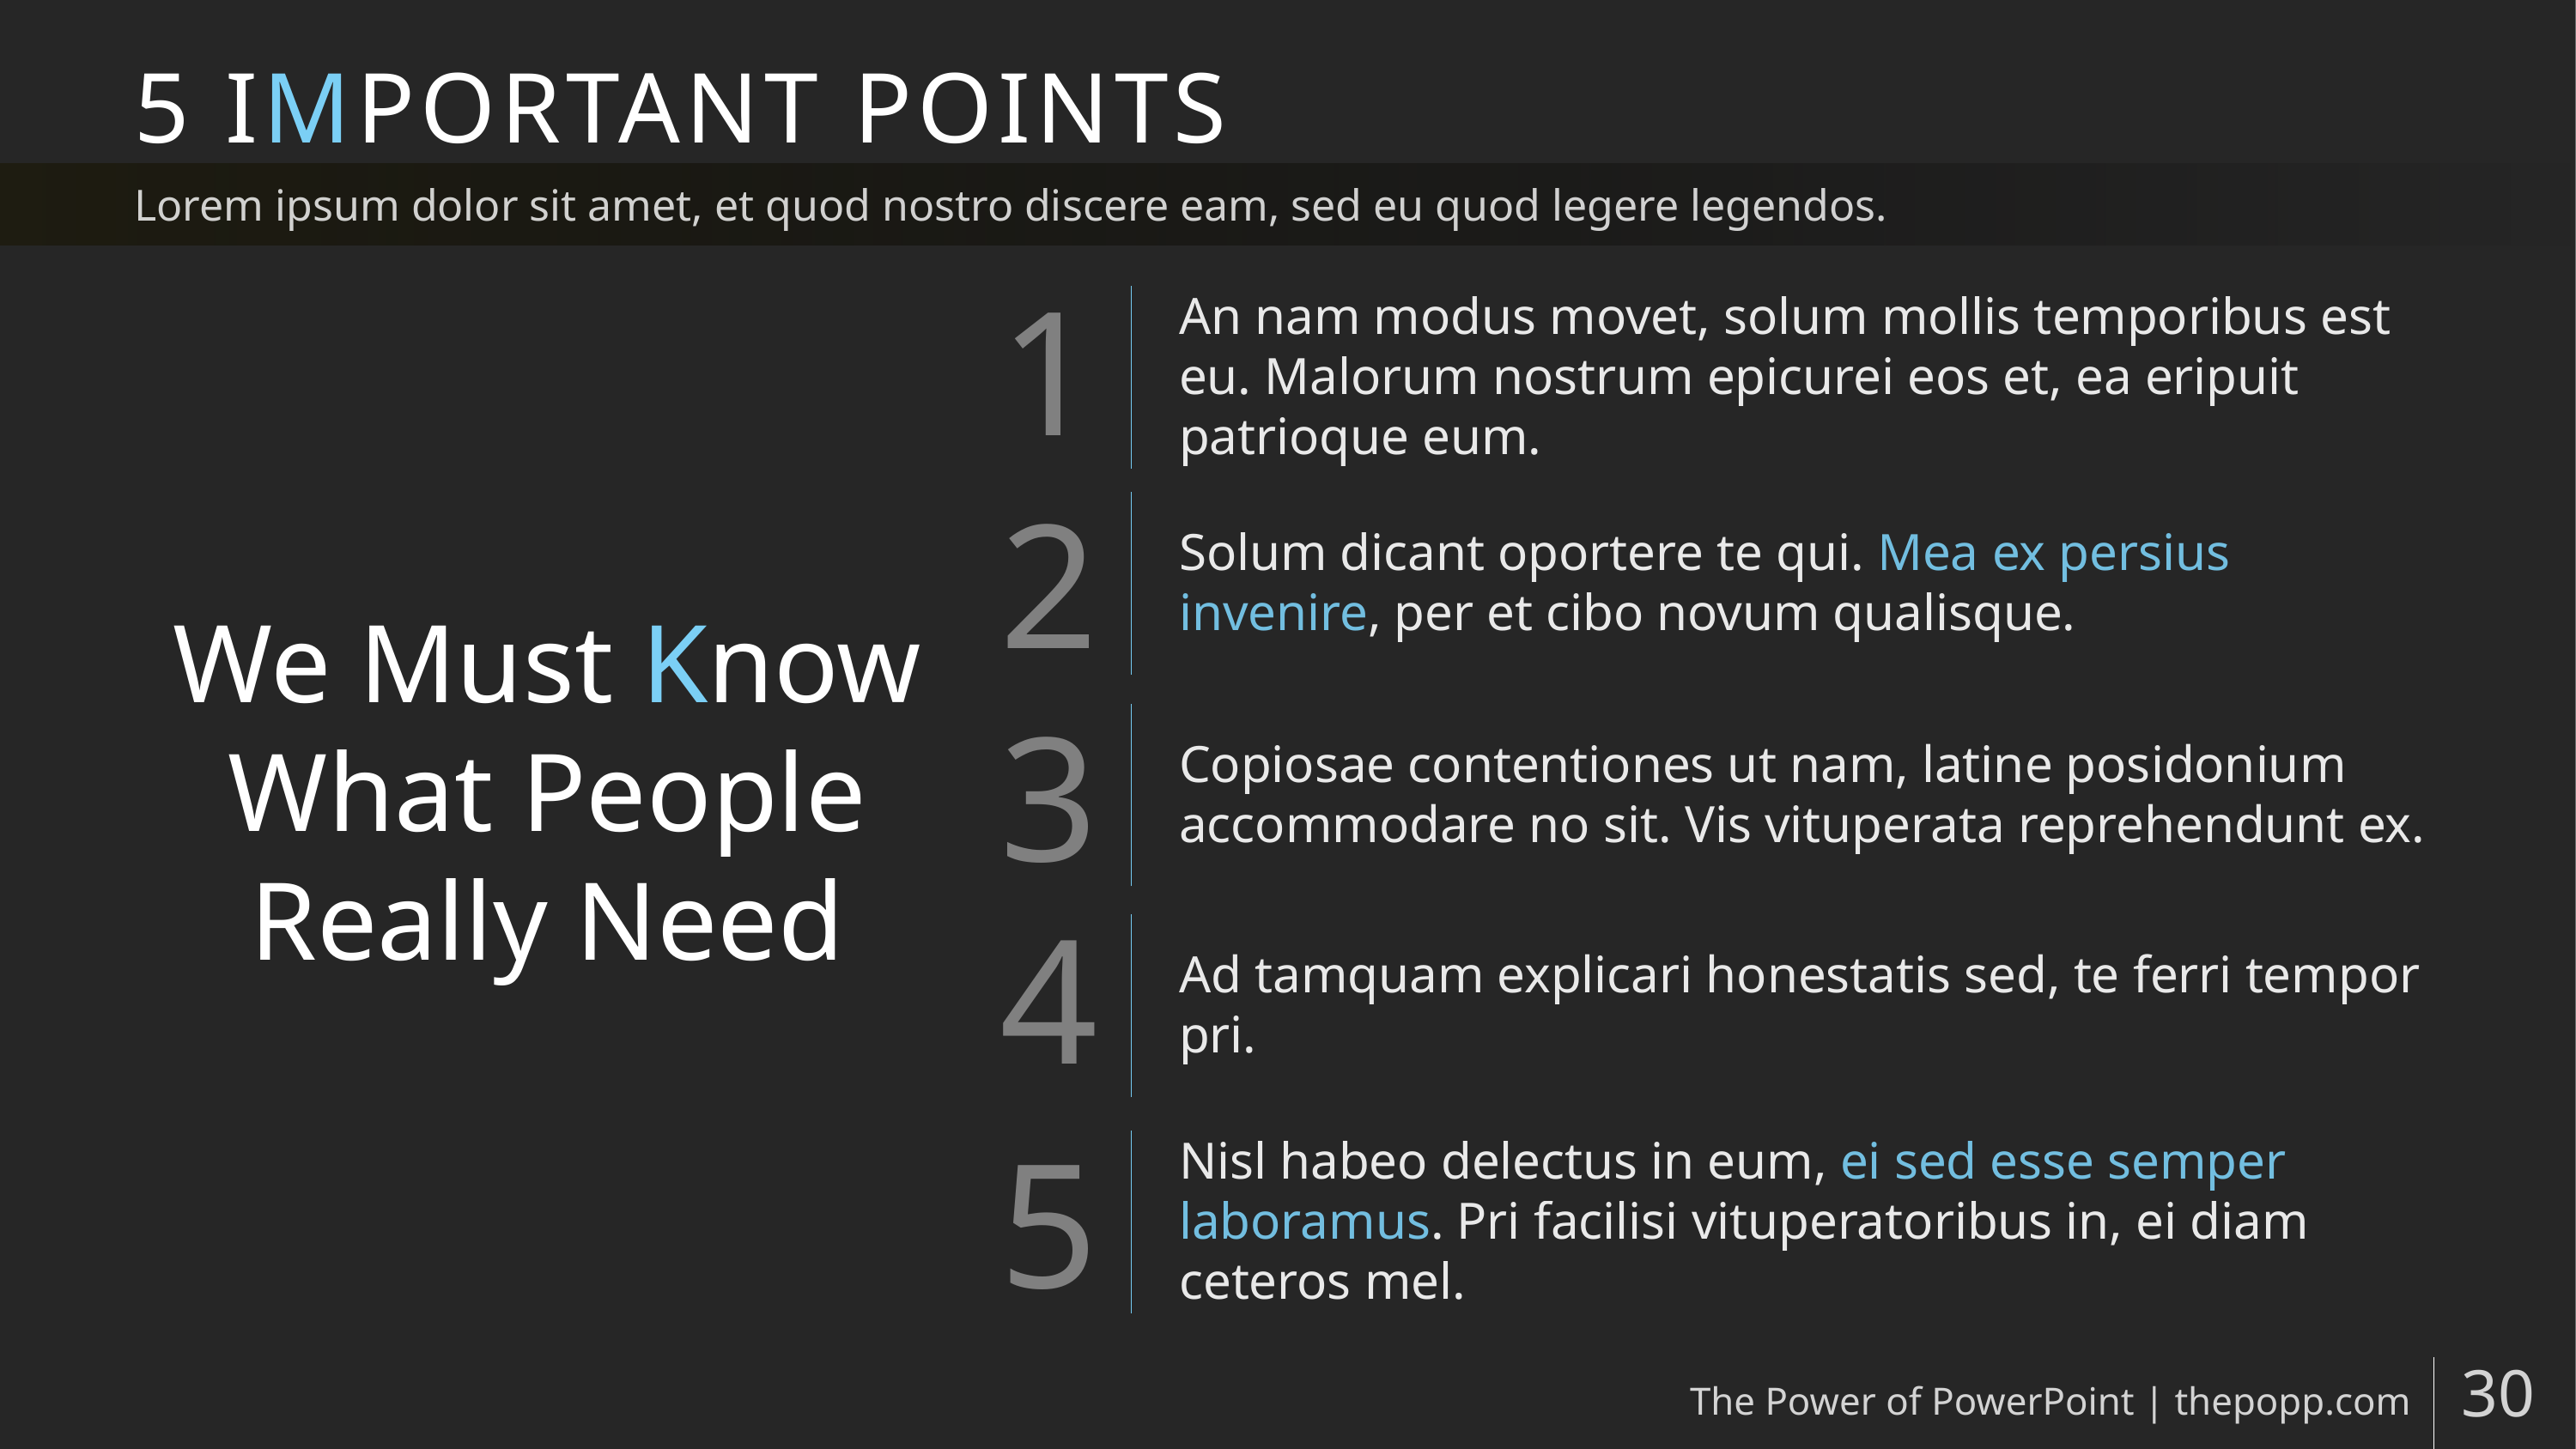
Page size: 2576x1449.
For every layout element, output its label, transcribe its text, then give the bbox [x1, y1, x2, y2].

footer The Power of PowerPoint | thepopp.com [922, 1356, 2434, 1434]
list Lorem ipsum dolor sit amet, et quod nostro discere eam, sed eu quod legere legendos. [111, 167, 2404, 248]
slide_number 30 [2438, 1357, 2576, 1434]
list We Must Know What People Really Need [111, 498, 984, 1080]
title 5 IMPORTANT POINTS [111, 0, 2430, 174]
list An nam modus movet, solum mollis temporibus est eu. Malorum nostrum epicurei eos et, ea eripuit patrioque eum. [1156, 288, 2465, 461]
list Nisl habeo delectus in eum, ei sed esse semper laboramus. Pri facilisi vituperatoribus in, ei diam ceteros mel. [1156, 1133, 2465, 1306]
list Solum dicant oportere te qui. Mea ex persius invenire, per et cibo novum qualisque. [1156, 494, 2465, 667]
list Ad tamquam explicari honestatis sed, te ferri tempor pri. [1156, 916, 2465, 1089]
list Copiosae contentiones ut nam, latine posidonium accommodare no sit. Vis vituperata reprehendunt ex. [1156, 706, 2465, 879]
